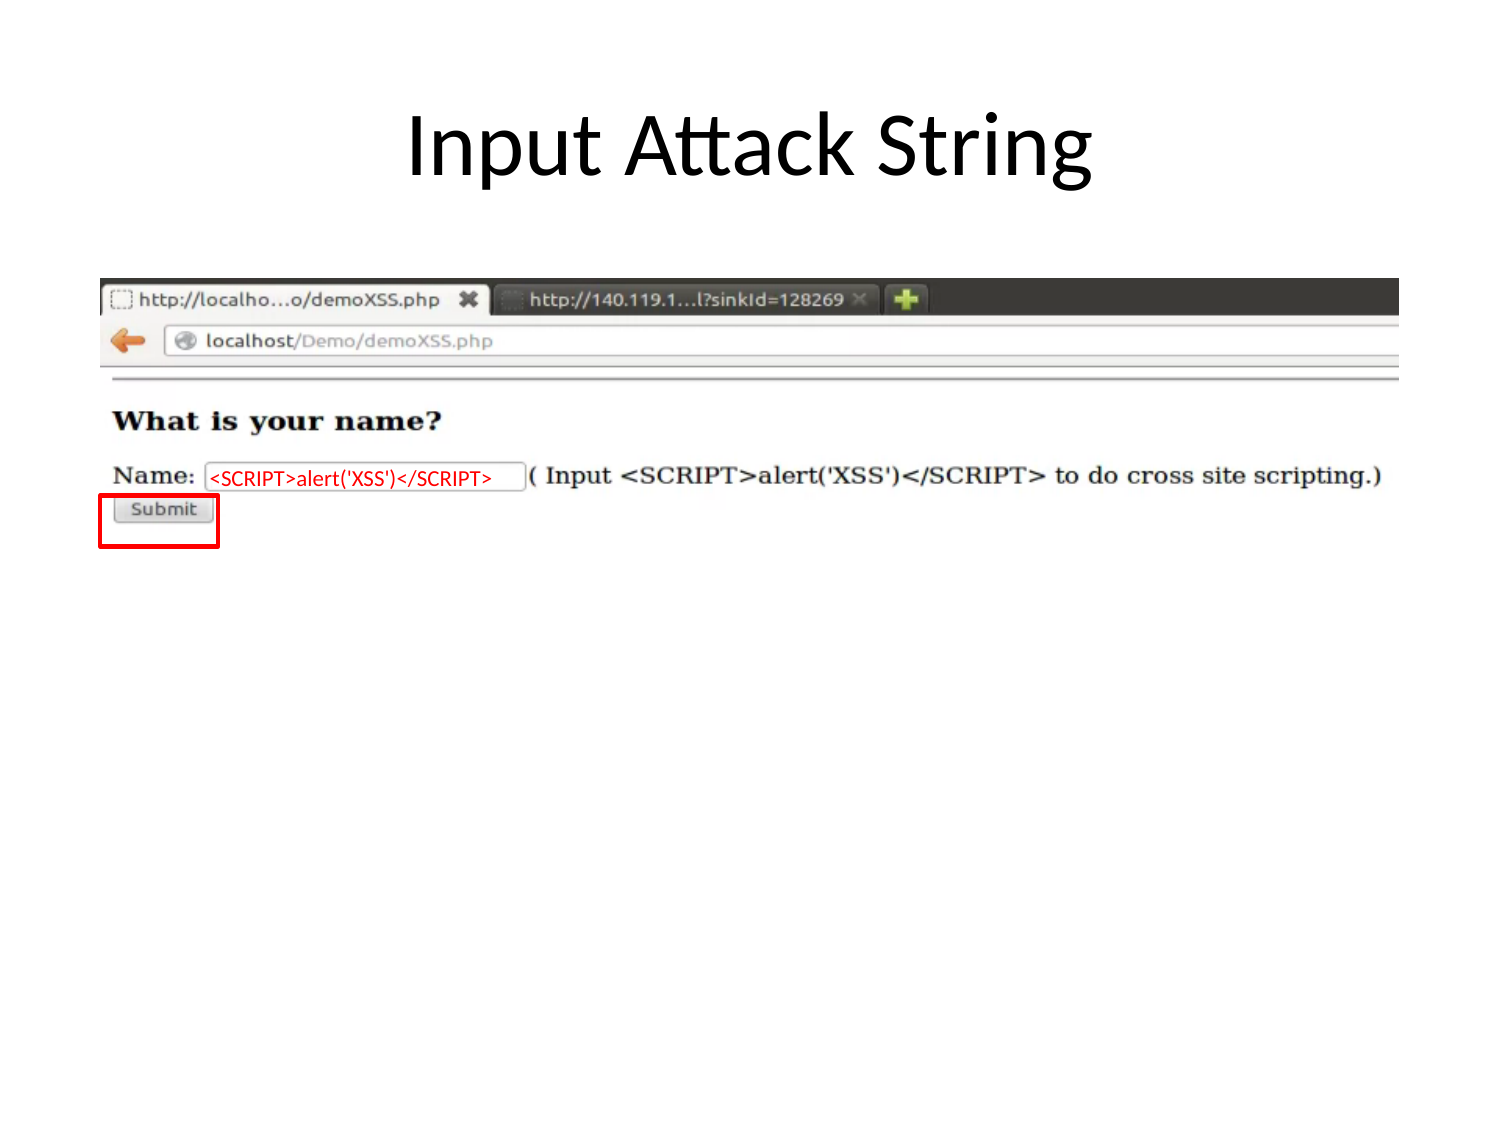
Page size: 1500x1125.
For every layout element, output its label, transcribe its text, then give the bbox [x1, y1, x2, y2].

title Input Attack String [75, 45, 1425, 233]
picture [100, 278, 1399, 550]
